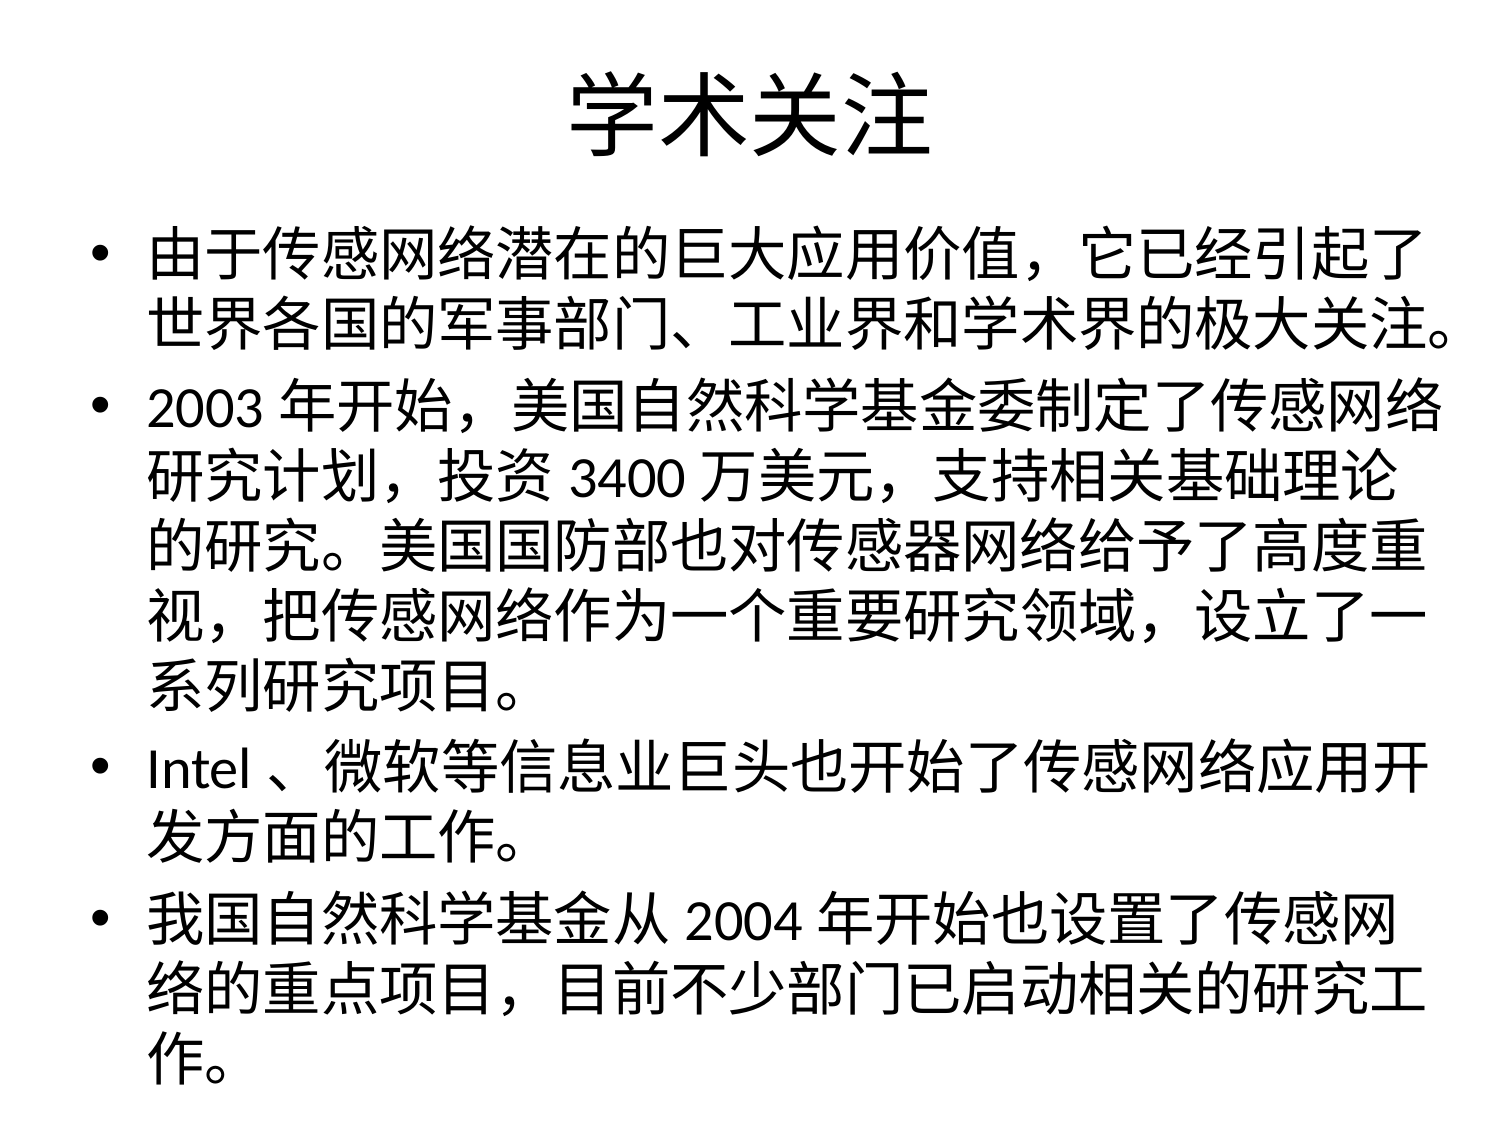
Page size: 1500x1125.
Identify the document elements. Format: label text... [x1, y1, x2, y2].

list 由于传感网络潜在的巨大应用价值，它已经引起了世界各国的军事部门、工业界和学术界的极大关注。 2003年开始，美国自然科学基金委制定了传感网络研究计划，投资3400万美元，支持相关基础理论的研究。美国国防部也对传感器网络给予了高度重视，把传感网络作为一个重要研究领域，设立了一系列研究项目。 Intel、微软等信息业巨头也开始了传感网络应用开发方面的工作。 我国自然科学基金从2004年开始也设置了传感网络的重点项目，目前不少部门已启动相关的研究工作。 [75, 209, 1459, 953]
title 学术关注 [75, 19, 1425, 207]
